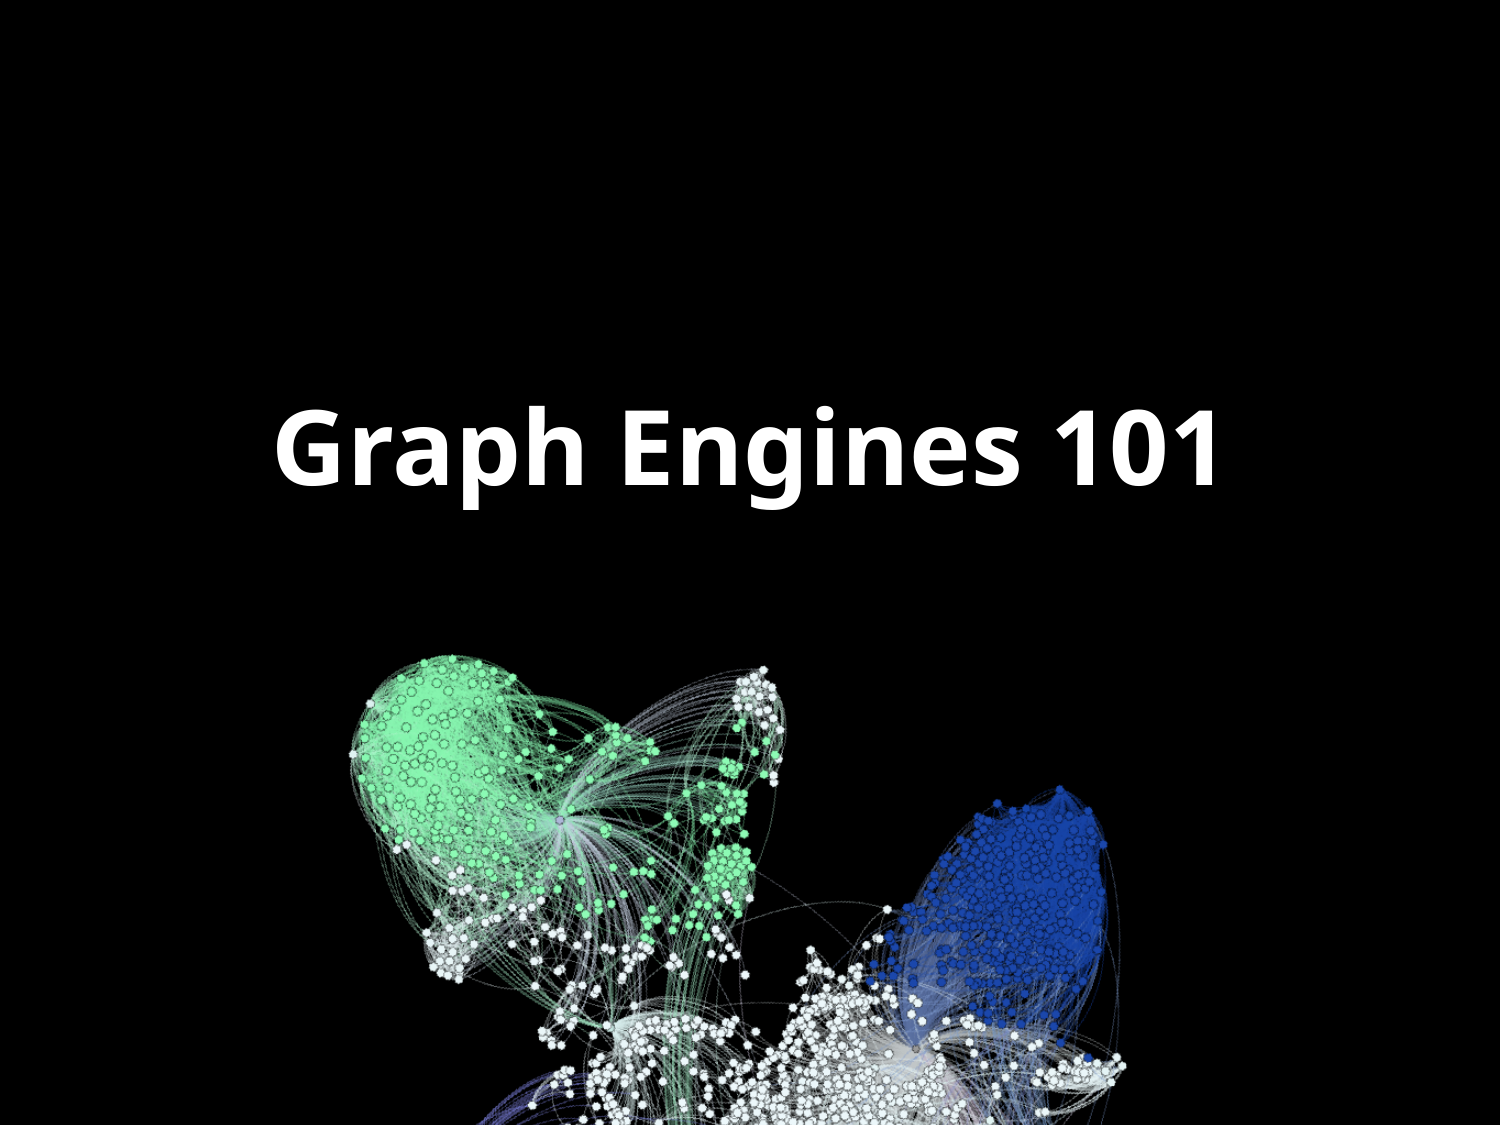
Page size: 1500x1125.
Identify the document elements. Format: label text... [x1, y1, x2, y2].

picture [174, 444, 1476, 1125]
title Graph Engines 101 [0, 373, 1500, 615]
